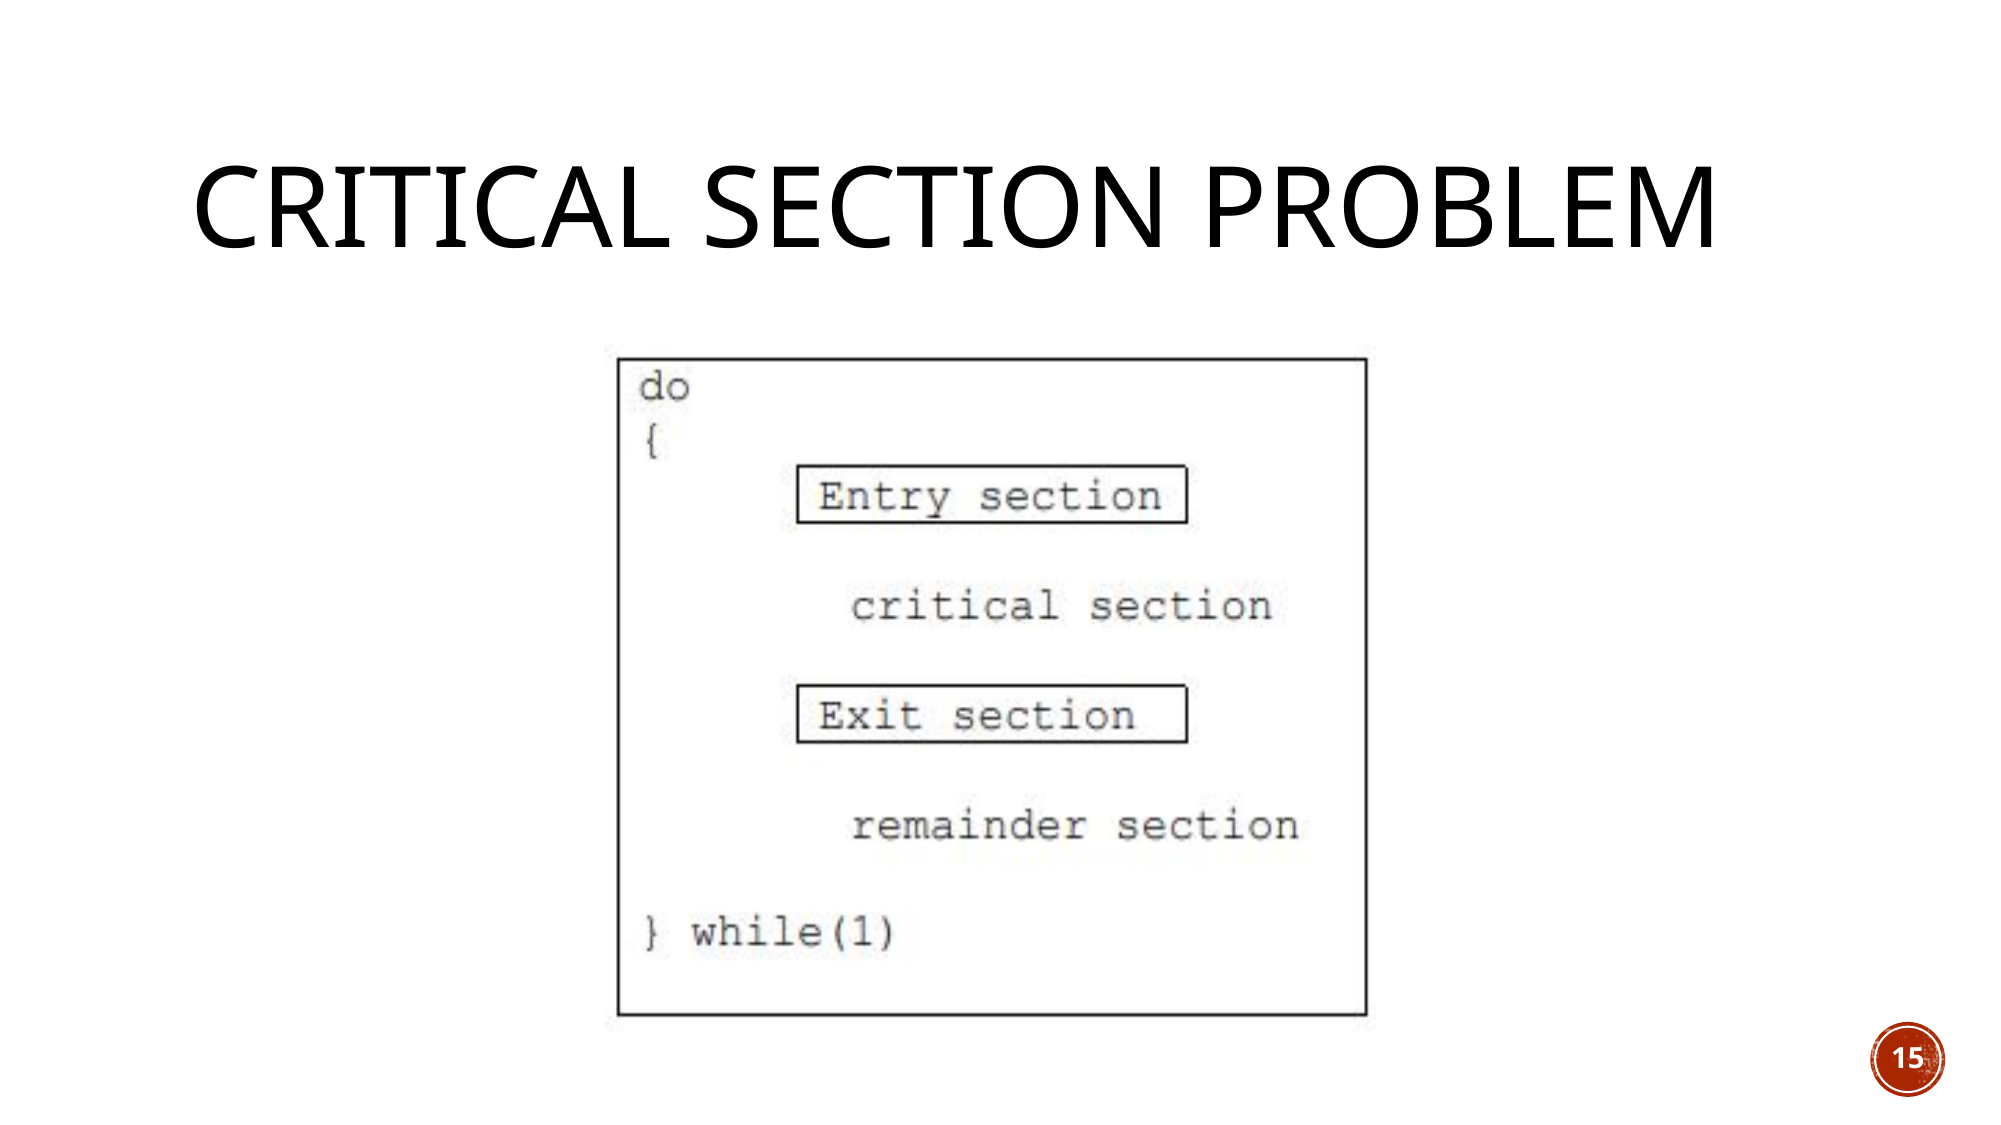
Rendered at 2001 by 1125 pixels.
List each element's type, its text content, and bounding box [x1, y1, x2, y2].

slide_number 15 [1855, 1028, 1961, 1089]
title CRITICAL SECTION PROBLEM [175, 79, 1826, 344]
picture [1887, 1021, 1929, 1028]
picture [1884, 1089, 1931, 1097]
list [604, 344, 1385, 1048]
